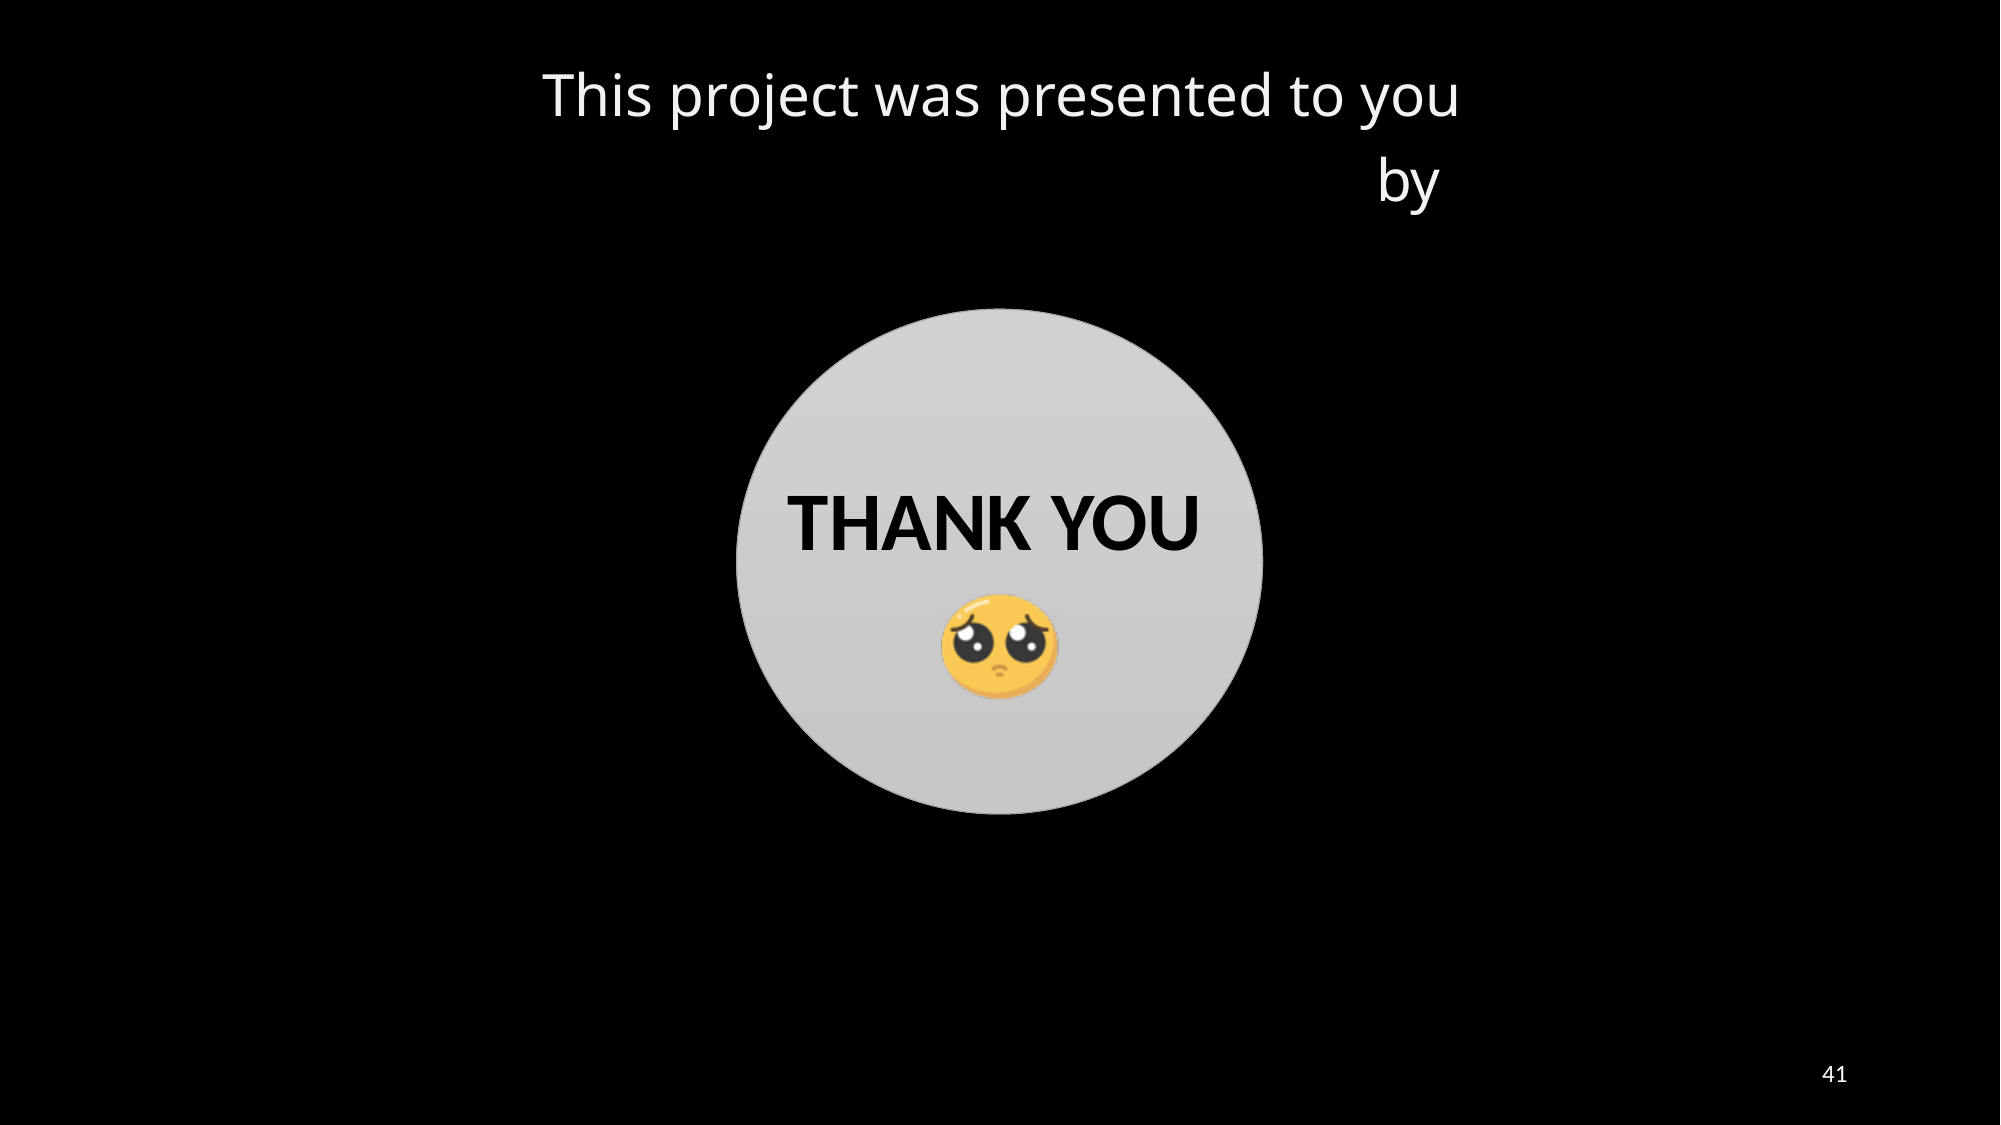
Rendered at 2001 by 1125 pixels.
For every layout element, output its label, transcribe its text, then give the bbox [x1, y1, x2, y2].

picture [940, 587, 1060, 707]
text_box THANK YOU [772, 459, 1247, 575]
slide_number 41 [1714, 1042, 1863, 1103]
text_box [736, 308, 1264, 815]
text_box This project was presented to you by [524, 28, 1478, 257]
